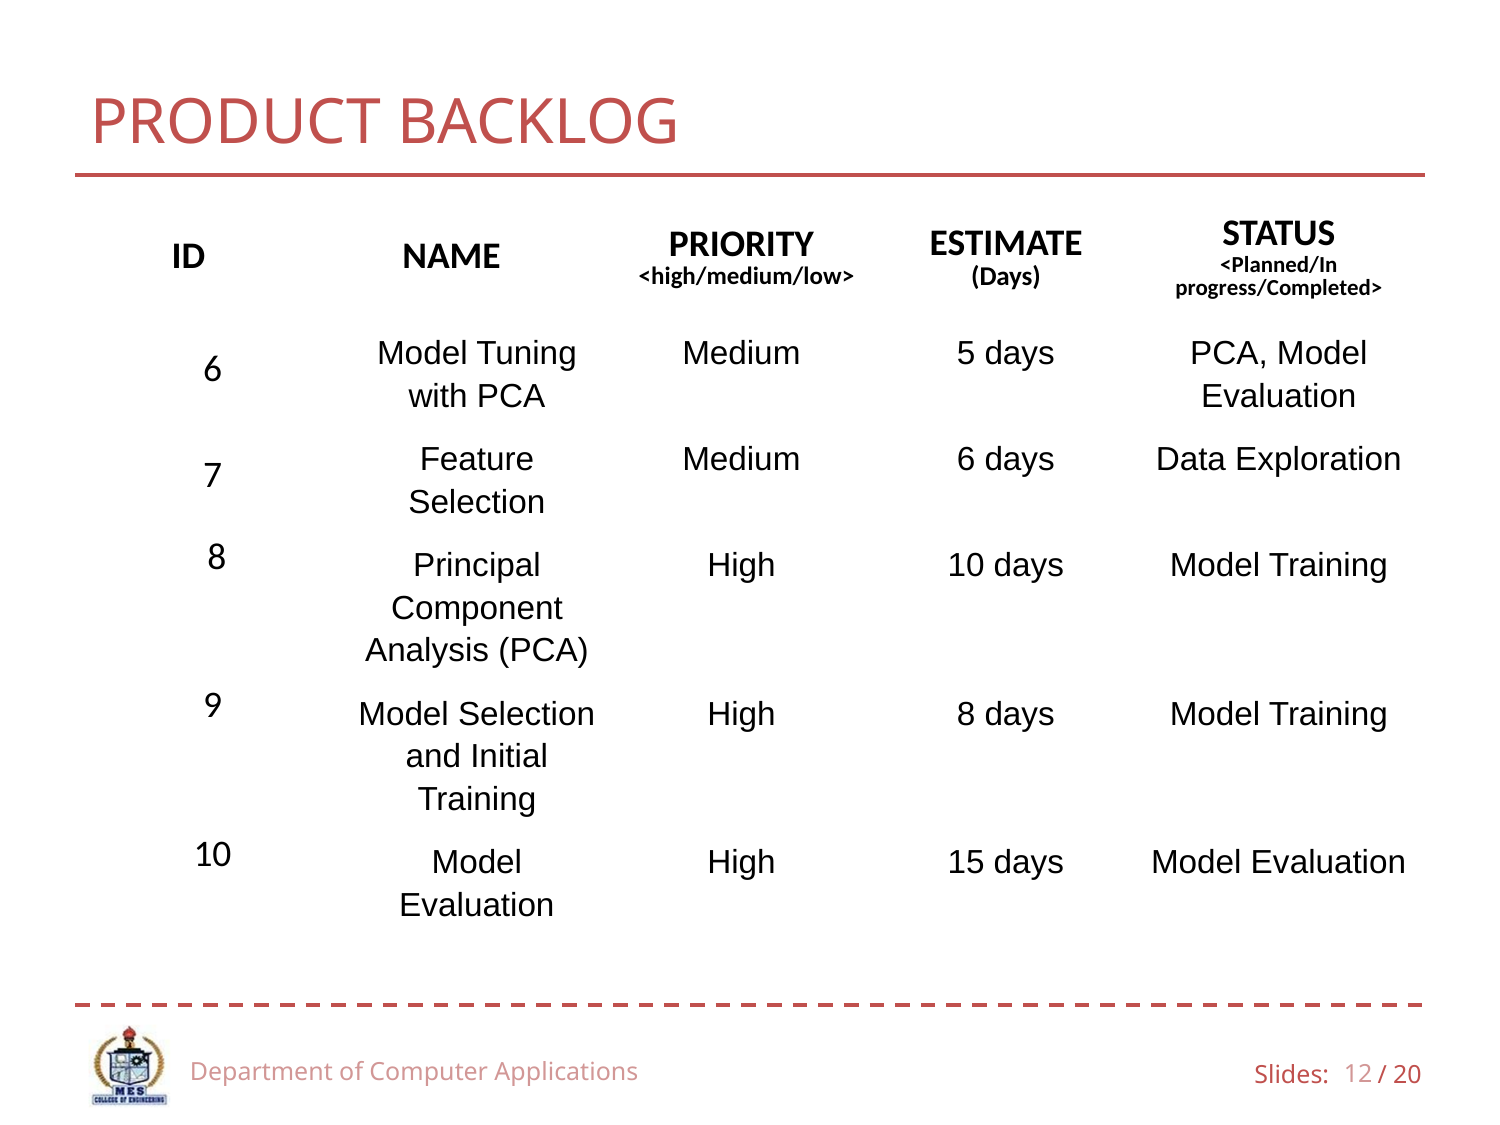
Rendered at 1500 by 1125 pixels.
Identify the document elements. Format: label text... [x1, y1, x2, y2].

table_cell 7 [80, 425, 345, 531]
table_cell 10 days [874, 531, 1138, 679]
table_cell High [609, 828, 874, 934]
table_cell High [609, 679, 874, 828]
table_cell Medium [609, 319, 874, 425]
table_cell High [609, 531, 874, 679]
table_cell Model Evaluation [345, 828, 609, 934]
table_header STATUS <Planned/In progress/Completed> [1138, 200, 1420, 319]
table_header PRIORITY <high/medium/low> [609, 200, 874, 319]
table_cell 8 days [874, 679, 1138, 828]
picture [87, 1023, 171, 1109]
table_cell Model Tuning with PCA [345, 319, 609, 425]
table_cell 6 days [874, 425, 1138, 531]
table_cell 10 [80, 828, 345, 934]
table_cell PCA, Model Evaluation [1138, 319, 1420, 425]
slide_number 12 [1325, 1044, 1388, 1105]
table_cell Model Training [1138, 679, 1420, 828]
title PRODUCT BACKLOG [73, 48, 1427, 189]
table_cell 15 days [874, 828, 1138, 934]
footer Department of Computer Applications [174, 1042, 675, 1103]
table_cell Model Training [1138, 531, 1420, 679]
table_cell Model Evaluation [1138, 828, 1420, 934]
table_cell 8 [80, 531, 345, 679]
table_cell 6 [80, 319, 345, 425]
table_header ESTIMATE (Days) [874, 200, 1138, 319]
table_cell Feature Selection [345, 425, 609, 531]
table_cell Principal Component Analysis (PCA) [345, 531, 609, 679]
table_cell 9 [80, 679, 345, 828]
table_header ID [80, 200, 345, 319]
table_cell Model Selection and Initial Training [345, 679, 609, 828]
table_cell Data Exploration [1138, 425, 1420, 531]
table_cell Medium [609, 425, 874, 531]
table_header NAME [345, 200, 609, 319]
table_cell 5 days [874, 319, 1138, 425]
